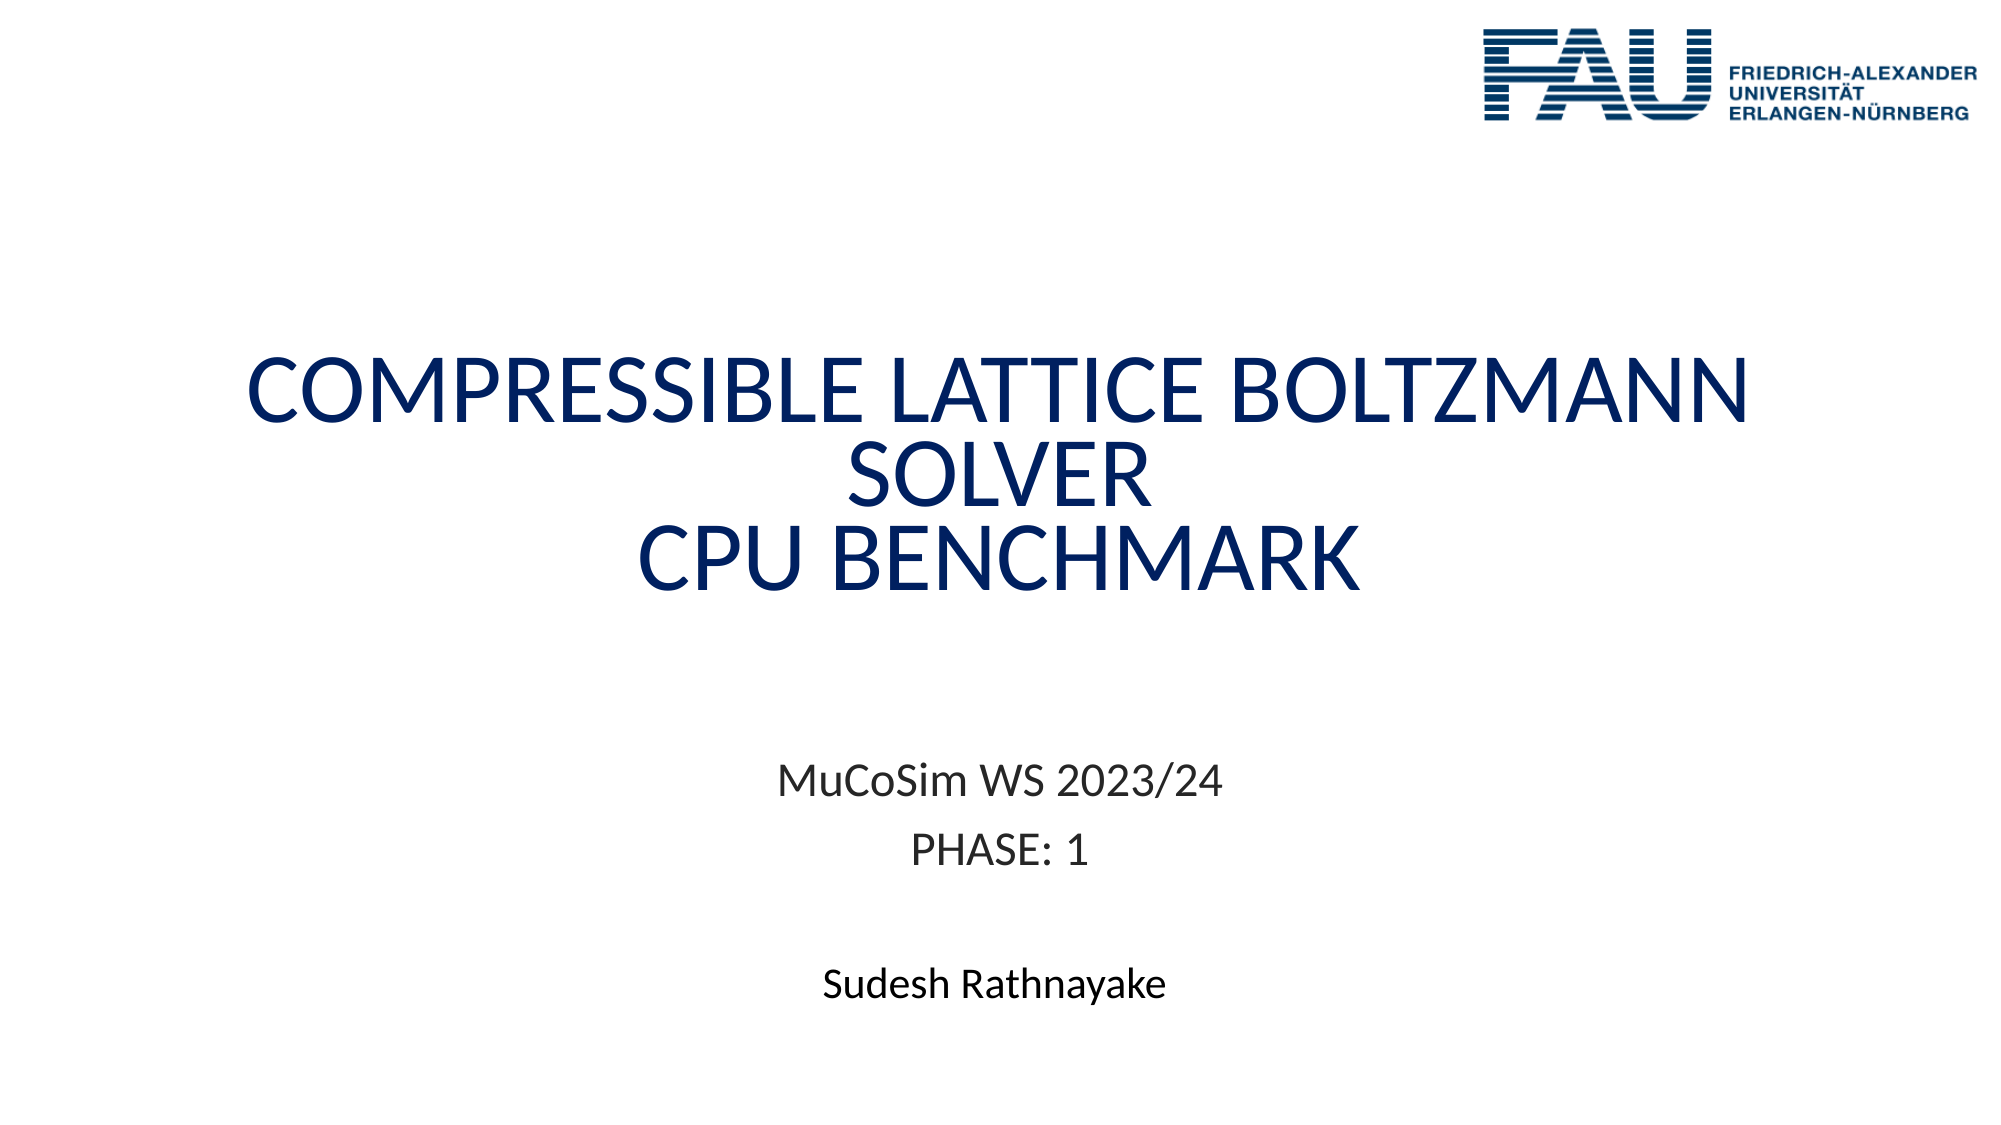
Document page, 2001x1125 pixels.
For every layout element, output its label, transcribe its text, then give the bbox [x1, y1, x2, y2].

title COMPRESSIBLE LATTICE BOLTZMANN SOLVER CPU BENCHMARK [98, 223, 1902, 616]
picture [1478, 24, 1981, 133]
subtitle MuCoSim WS 2023/24 PHASE: 1 Sudesh Rathnayake [249, 746, 1750, 1019]
